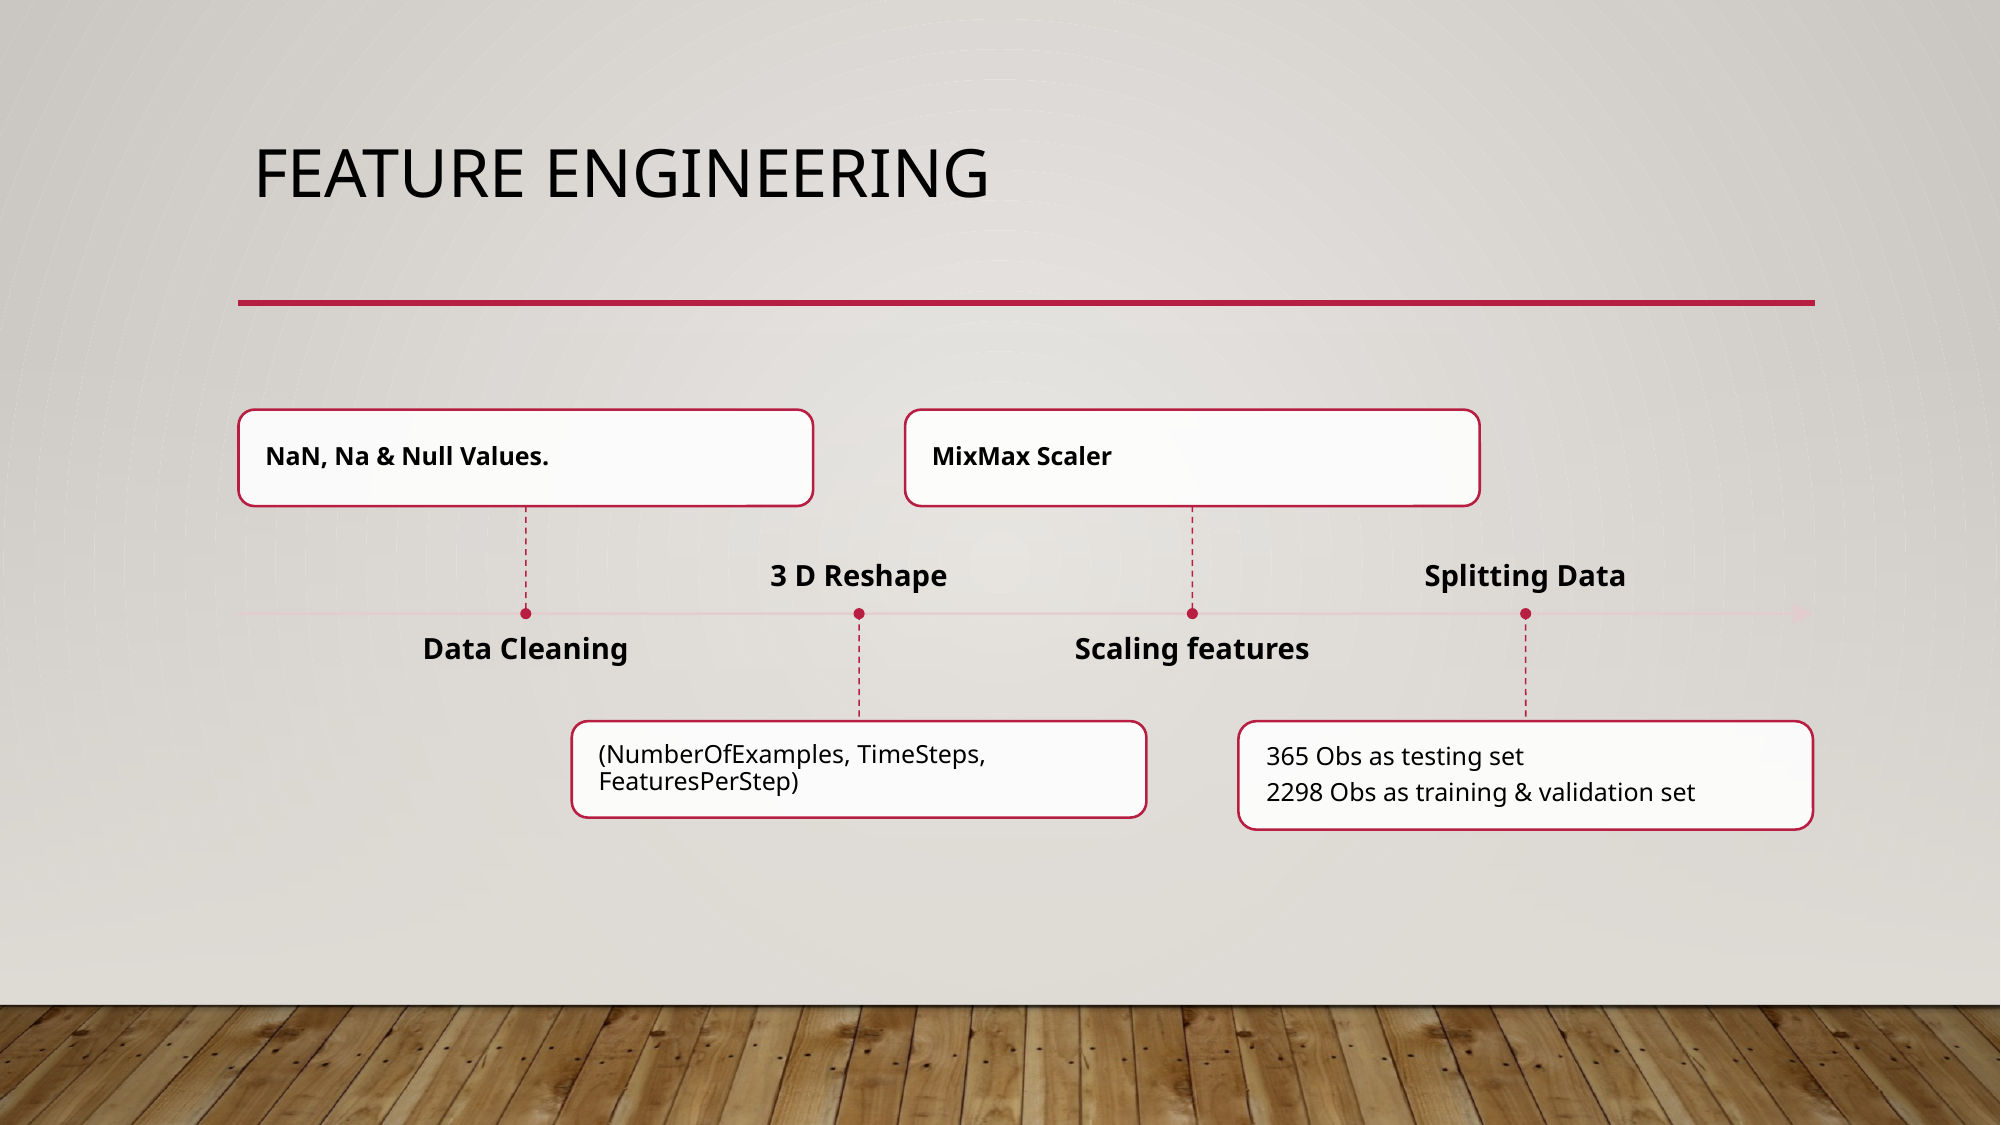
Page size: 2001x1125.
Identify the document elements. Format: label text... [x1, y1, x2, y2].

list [237, 330, 1814, 897]
title Feature engineering [238, 131, 1814, 305]
picture [0, 1005, 2000, 1125]
